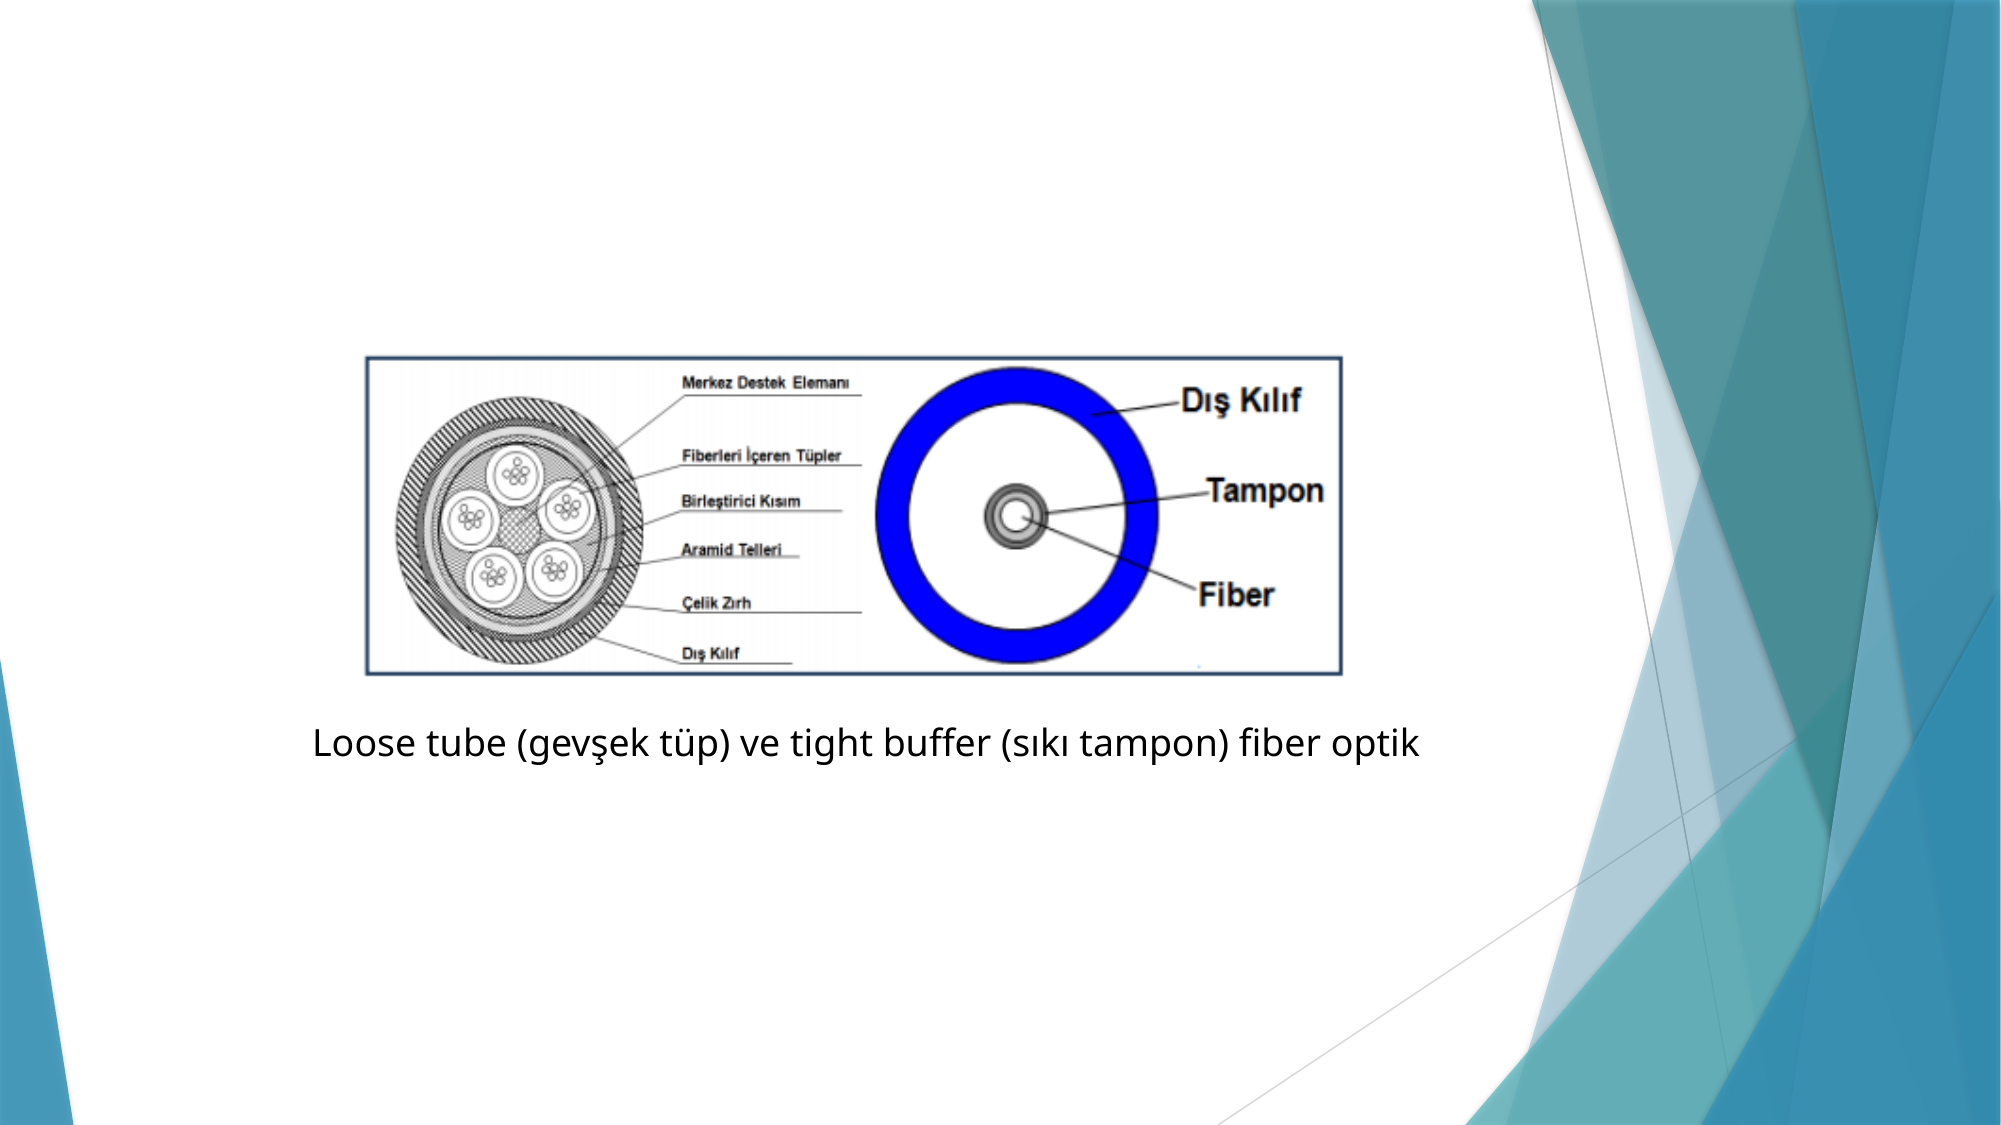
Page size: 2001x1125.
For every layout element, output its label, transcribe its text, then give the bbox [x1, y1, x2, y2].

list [357, 341, 1349, 682]
text_box Loose tube (gevşek tüp) ve tight buffer (sıkı tampon) fiber optik [297, 711, 1594, 772]
